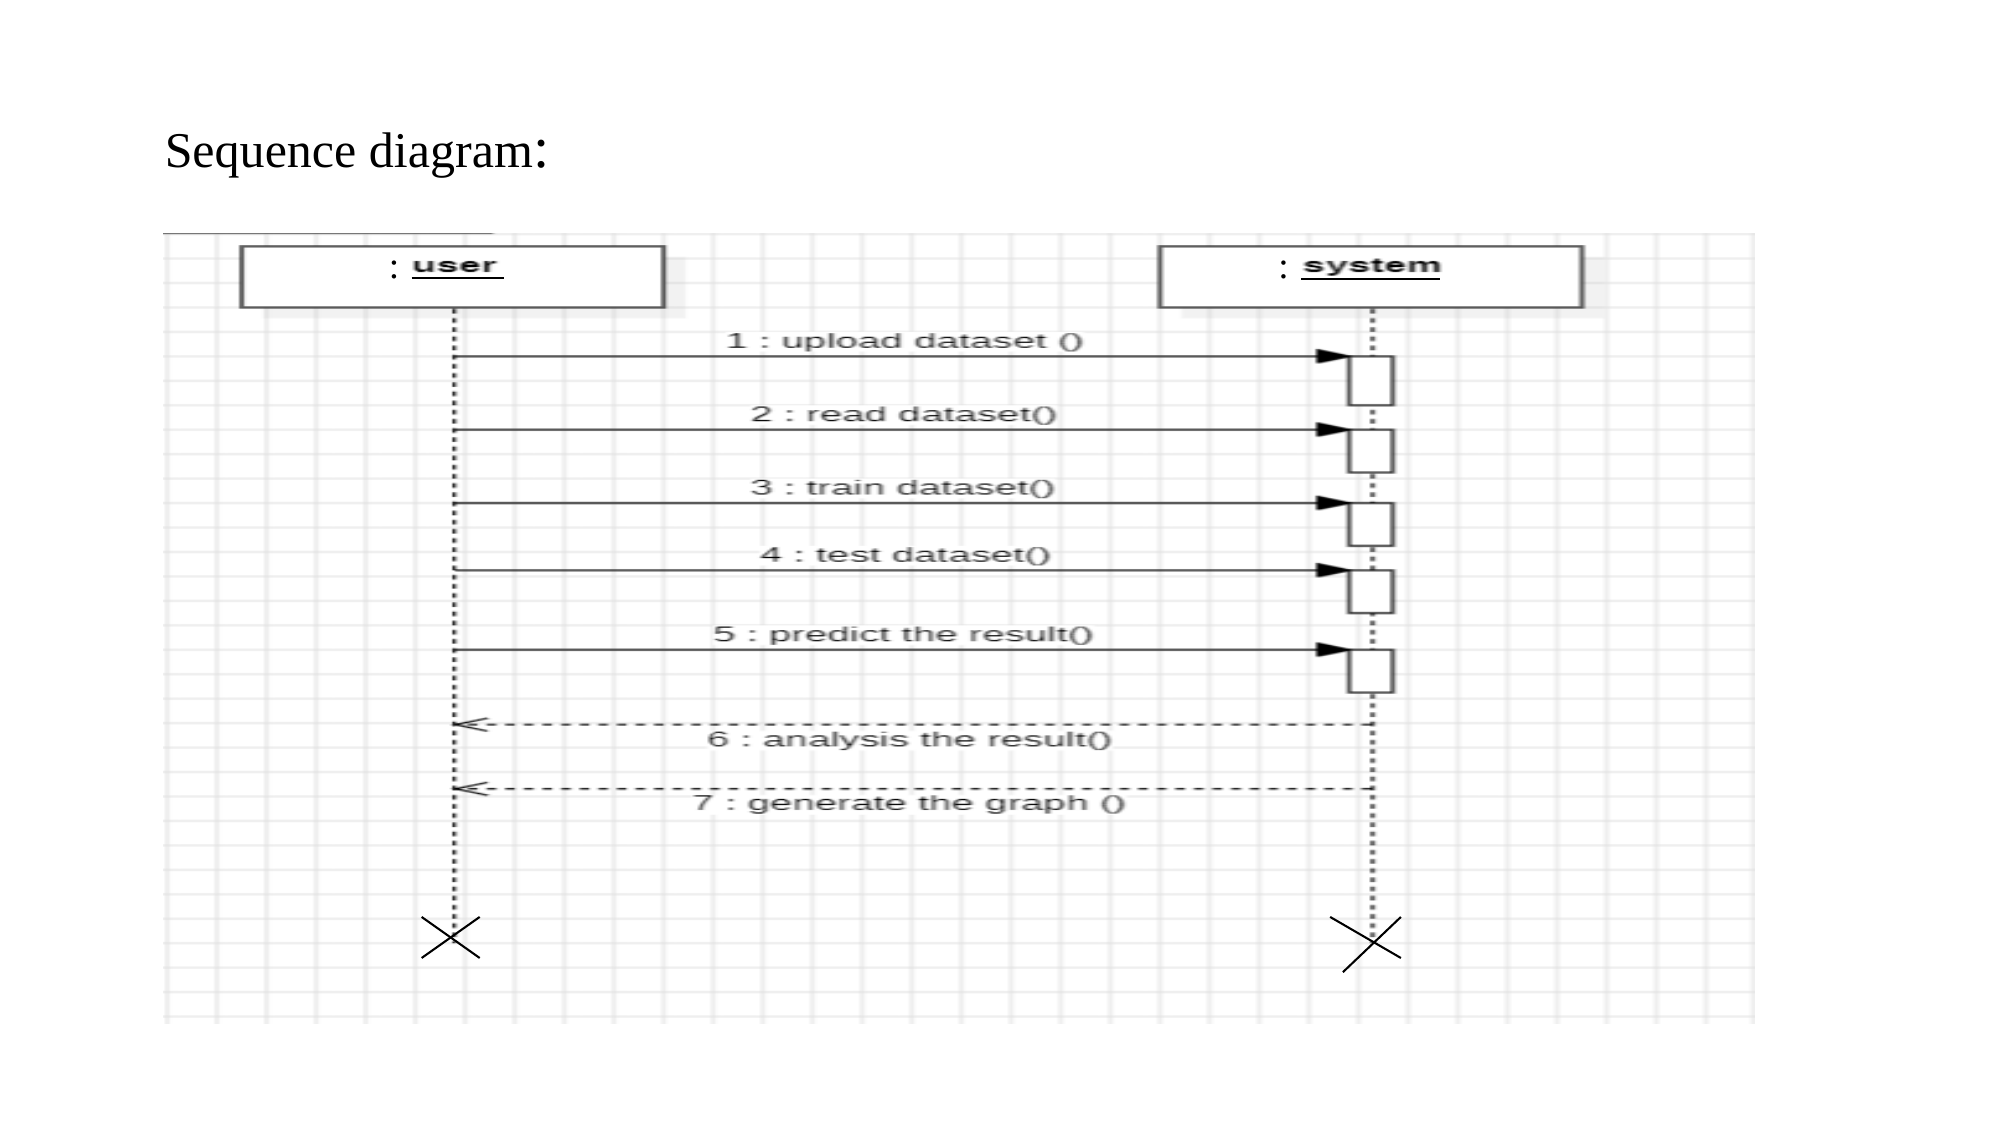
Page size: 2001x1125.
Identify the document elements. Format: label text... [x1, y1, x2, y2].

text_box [1330, 916, 1342, 959]
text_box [1342, 916, 1401, 973]
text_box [421, 916, 480, 959]
picture [163, 233, 1755, 1024]
title Sequence diagram: [149, 101, 1851, 197]
